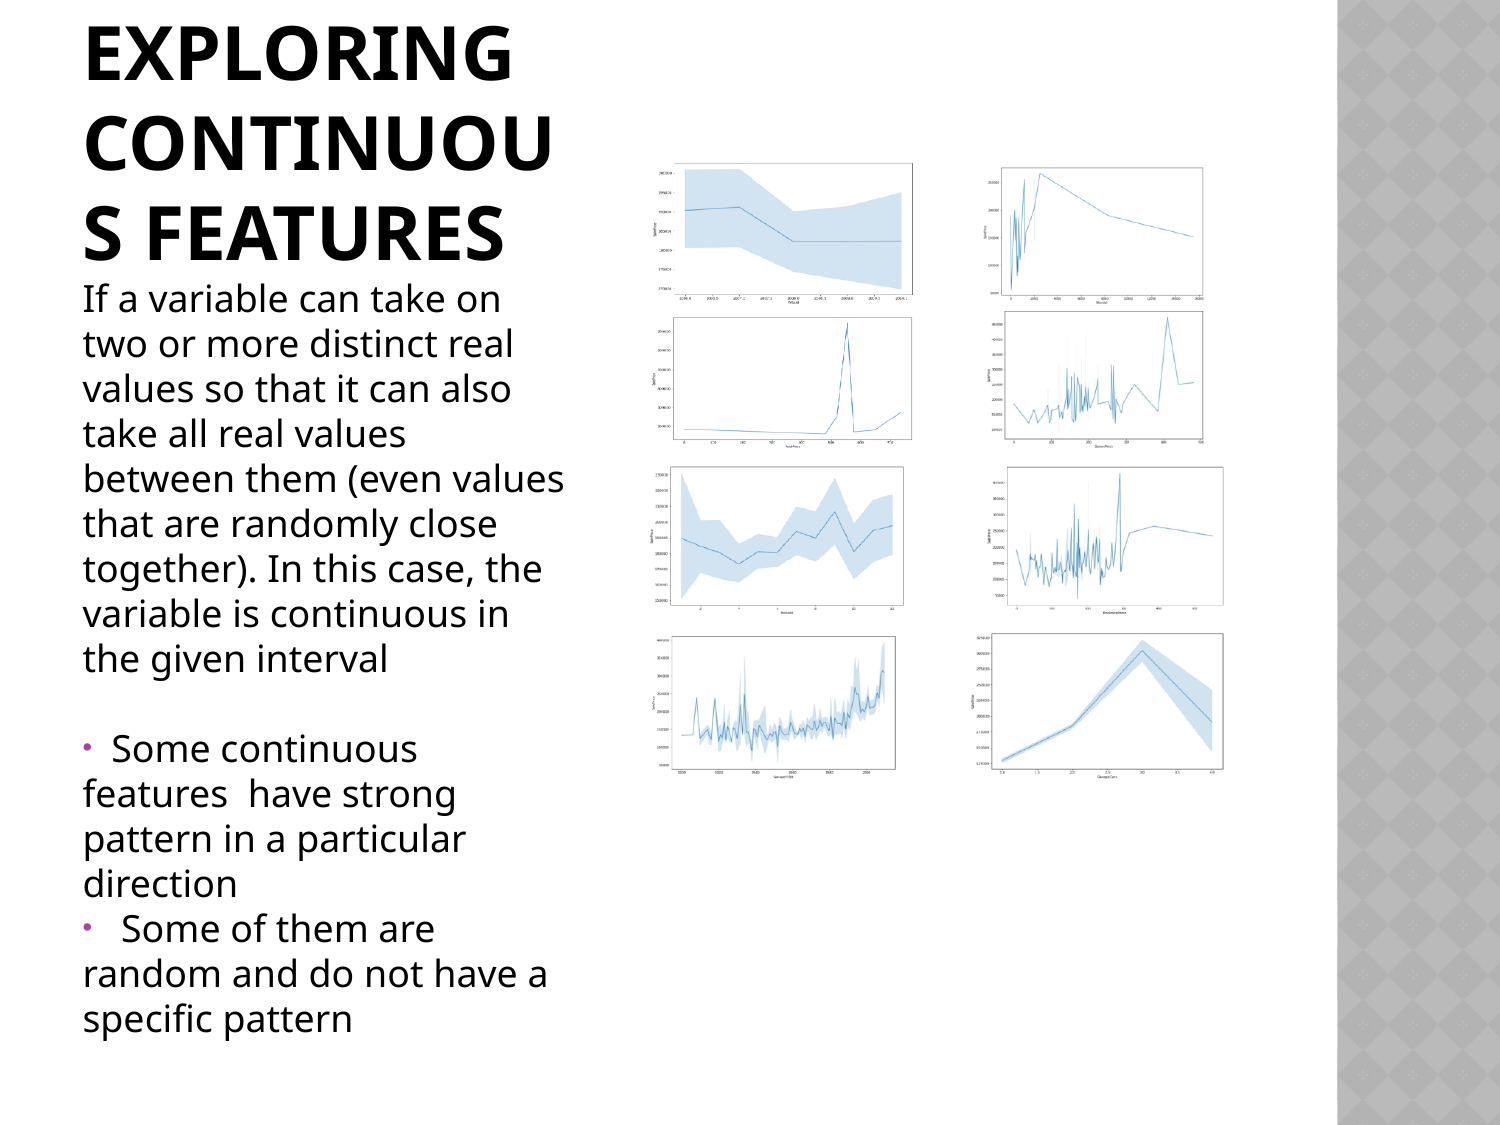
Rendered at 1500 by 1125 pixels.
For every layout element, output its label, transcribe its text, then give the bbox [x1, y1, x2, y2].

title EXPLORING CONTINUOUS FEATURES [75, 44, 569, 275]
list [553, 74, 1355, 1026]
list If a variable can take on two or more distinct real values so that it can also take all real values between them (even values that are randomly close together). In this case, the variable is continuous in the given interval Some continuous features have strong pattern in a particular direction Some of them are random and do not have a specific pattern [75, 275, 547, 1005]
